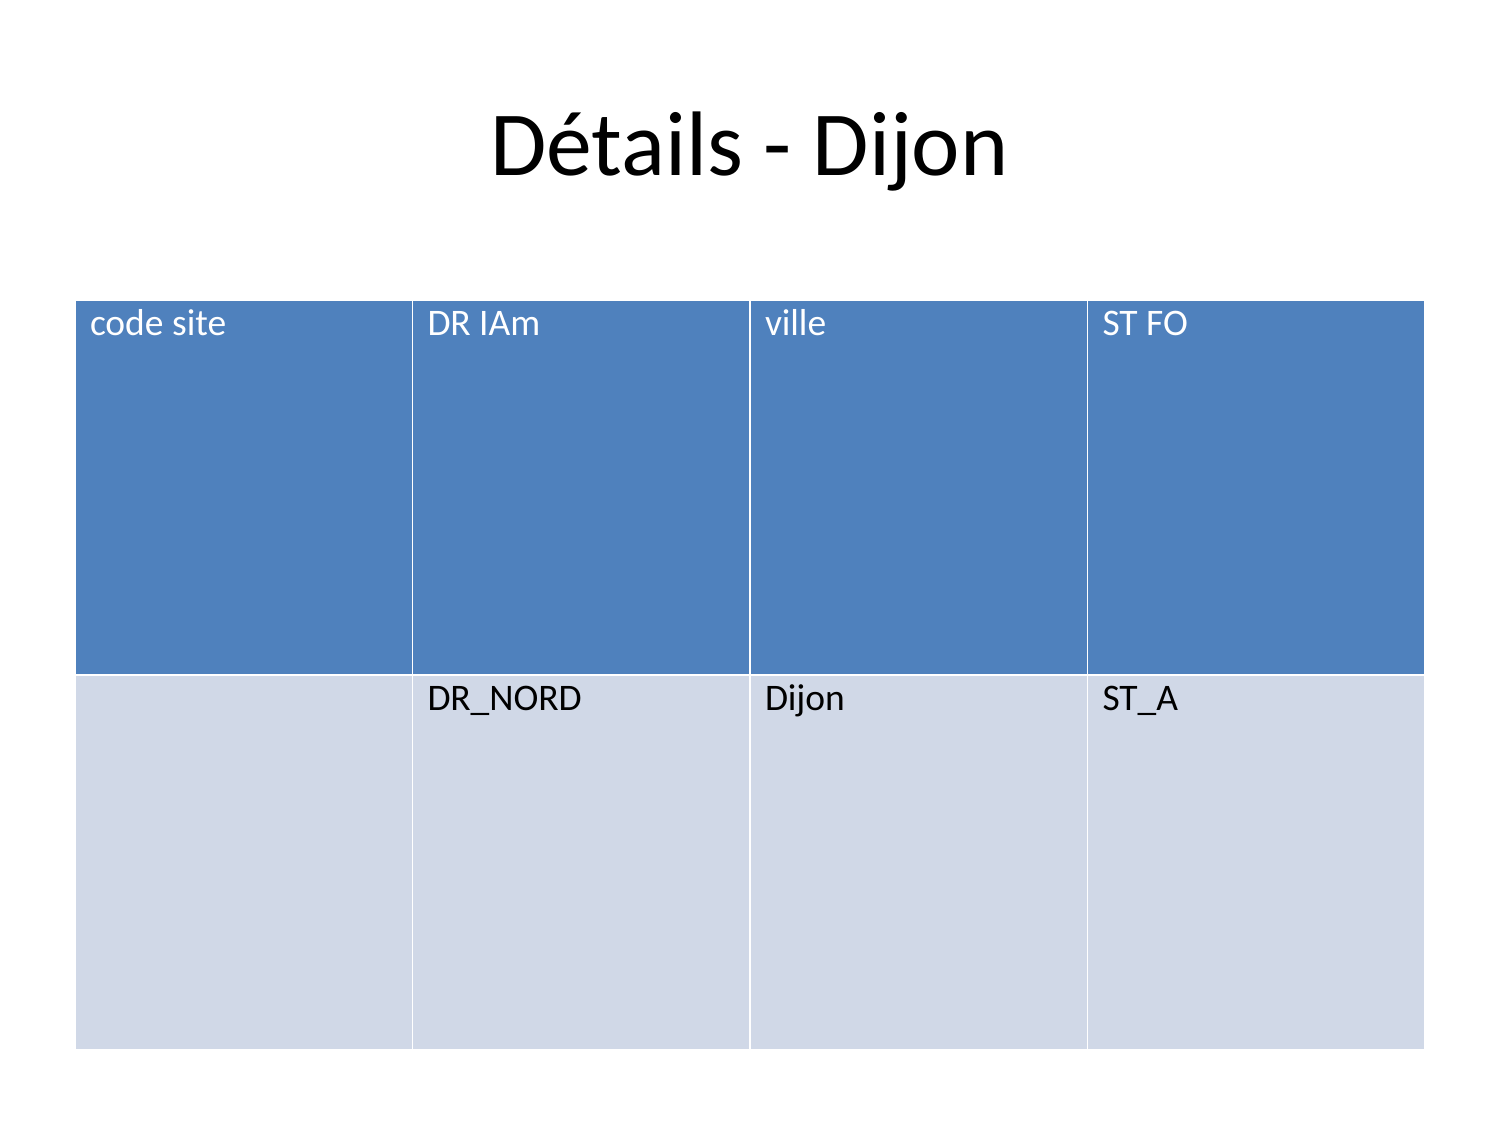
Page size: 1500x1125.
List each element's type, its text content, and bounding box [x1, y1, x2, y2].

table_cell [76, 676, 412, 1049]
table_header ST FO [1088, 301, 1424, 674]
table_cell ST_A [1088, 676, 1424, 1049]
table_header ville [751, 301, 1087, 674]
table_header code site [76, 301, 412, 674]
table_cell DR_NORD [413, 676, 749, 1049]
title Détails - Dijon [75, 45, 1425, 233]
table_header DR IAm [413, 301, 749, 674]
table_cell Dijon [751, 676, 1087, 1049]
